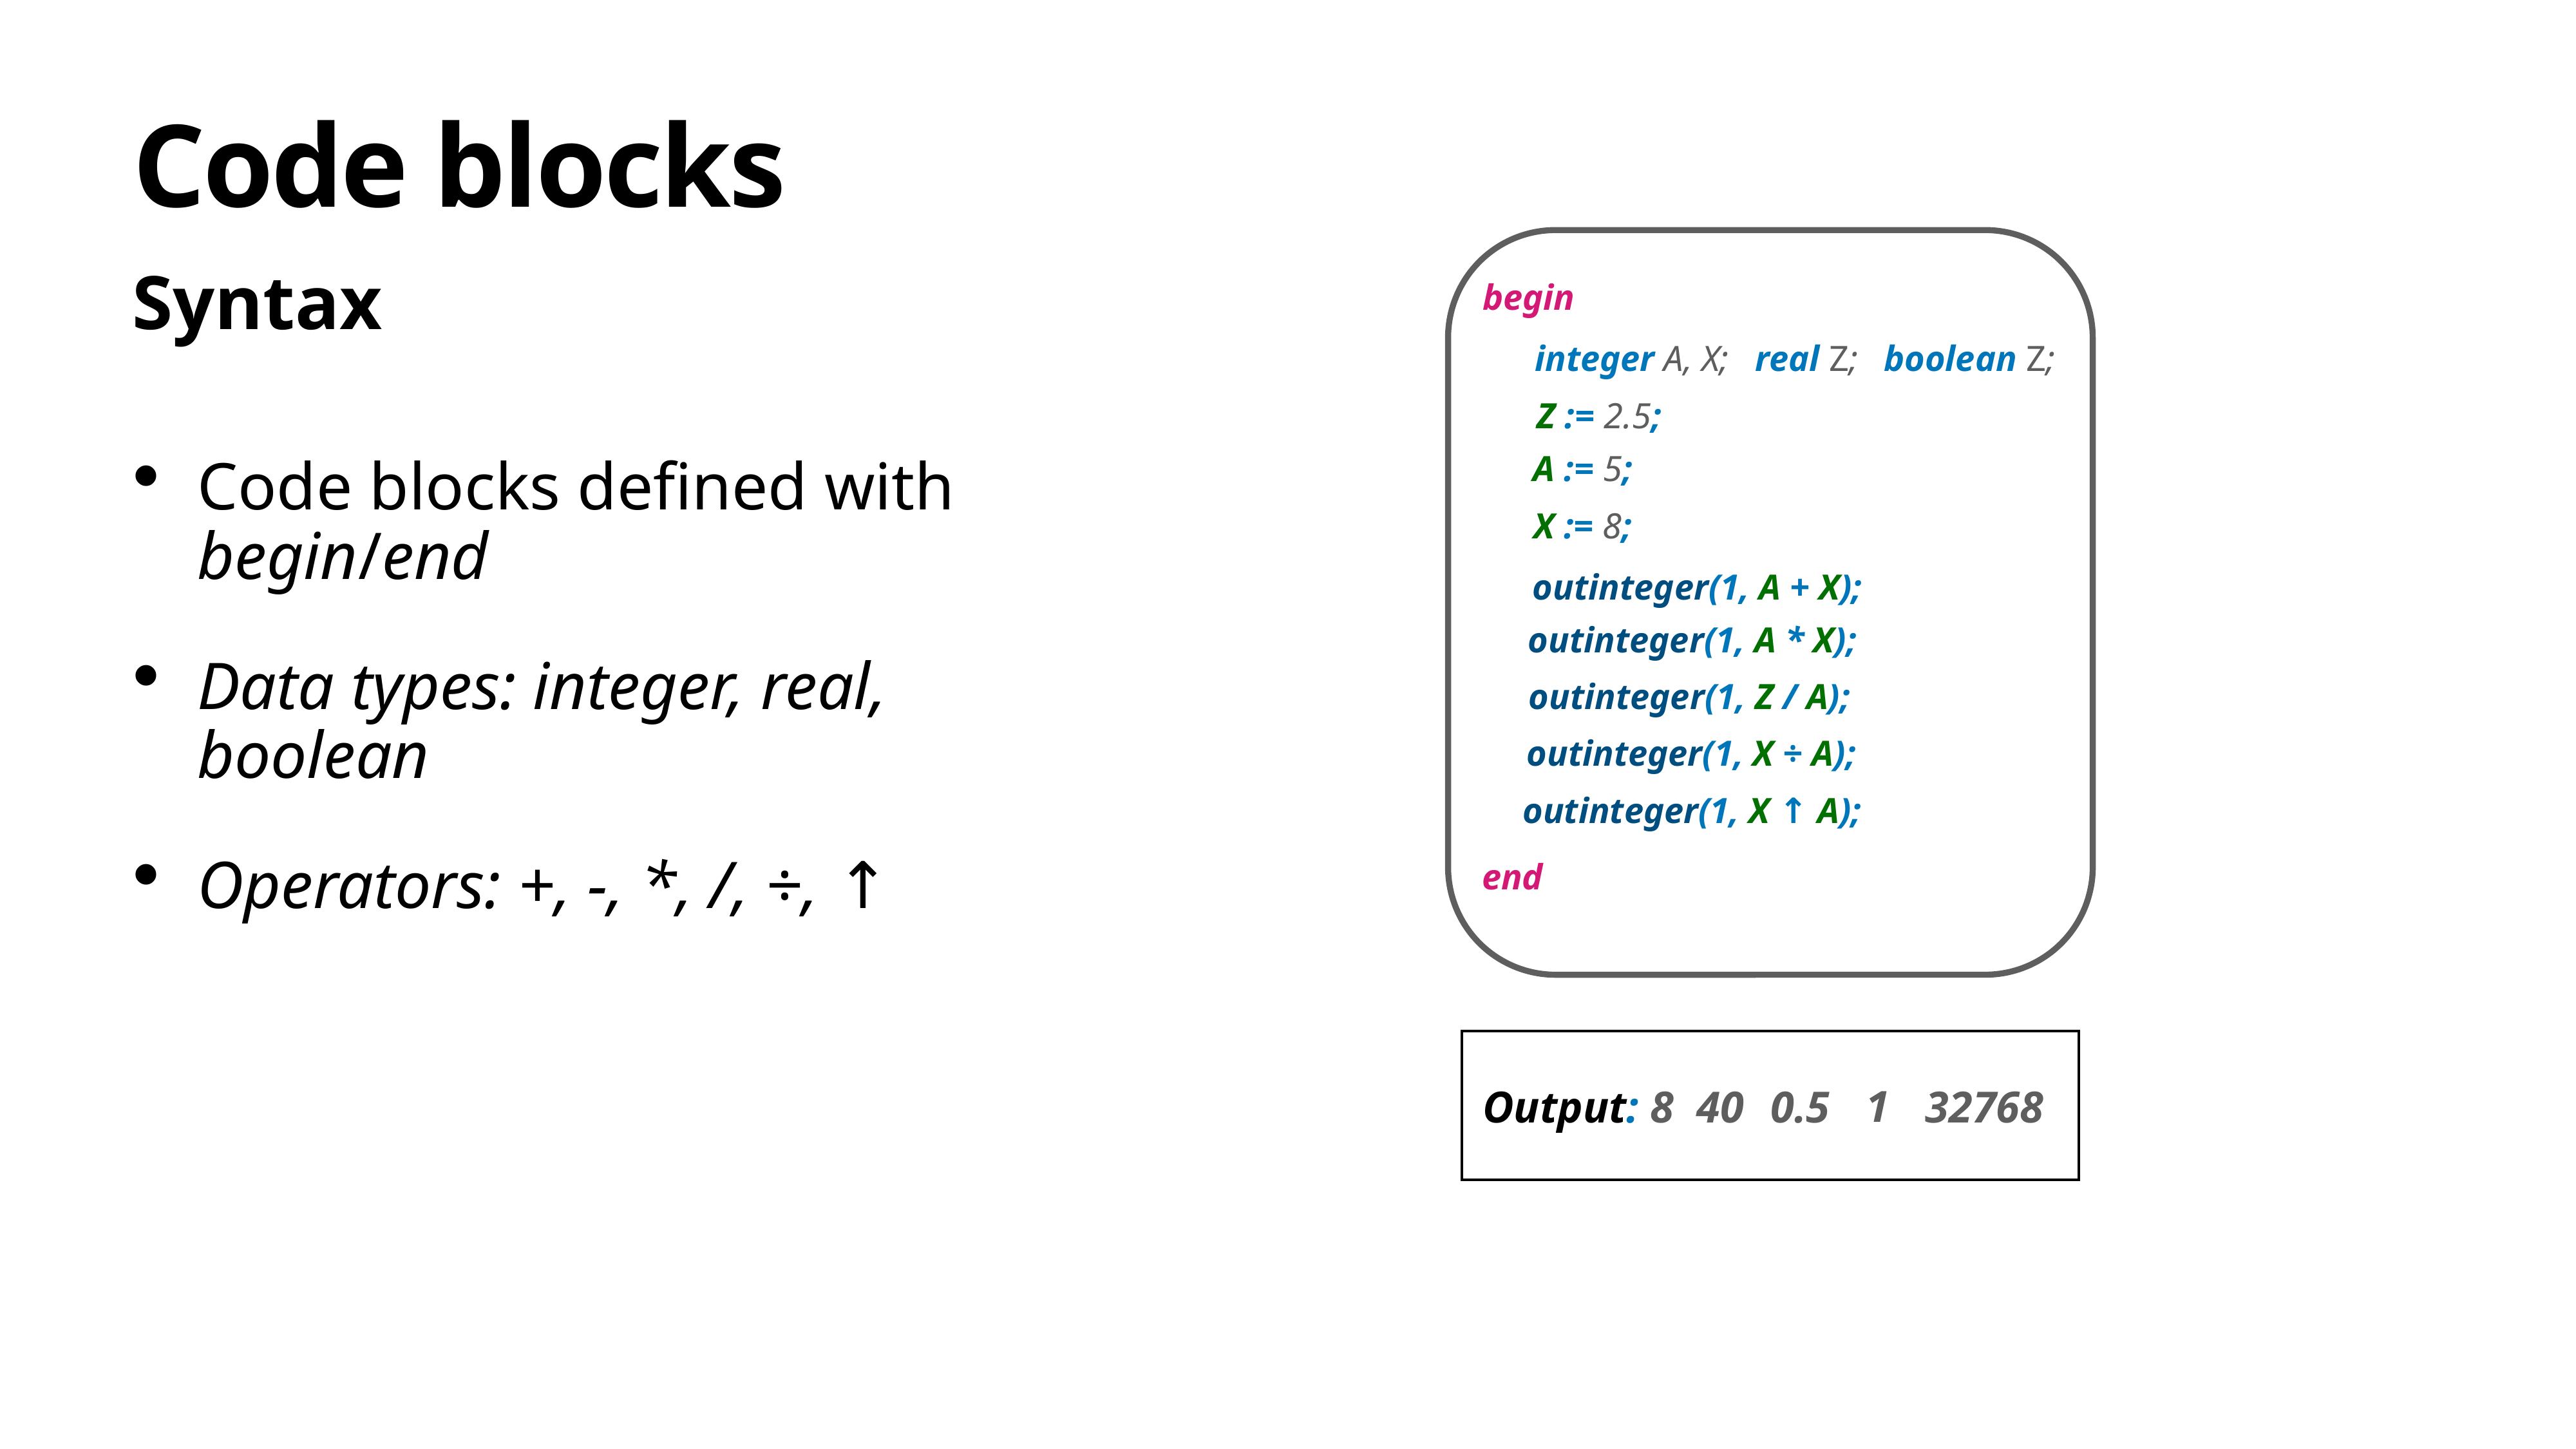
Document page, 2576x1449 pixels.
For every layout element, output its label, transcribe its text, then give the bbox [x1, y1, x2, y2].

text_box 1 [1860, 1074, 1895, 1136]
list Code blocks defined with begin/end Data types: integer, real, boolean Operators: +, -, *, /, ÷, ↑ [127, 448, 1130, 1321]
text_box 40 [1690, 1074, 1750, 1137]
text_box 0.5 [1765, 1074, 1836, 1137]
text_box 32768 [1920, 1074, 2050, 1137]
list Syntax [127, 250, 942, 350]
title Code blocks [127, 113, 2449, 266]
text_box [1461, 1030, 2079, 1180]
text_box [1448, 230, 2093, 975]
